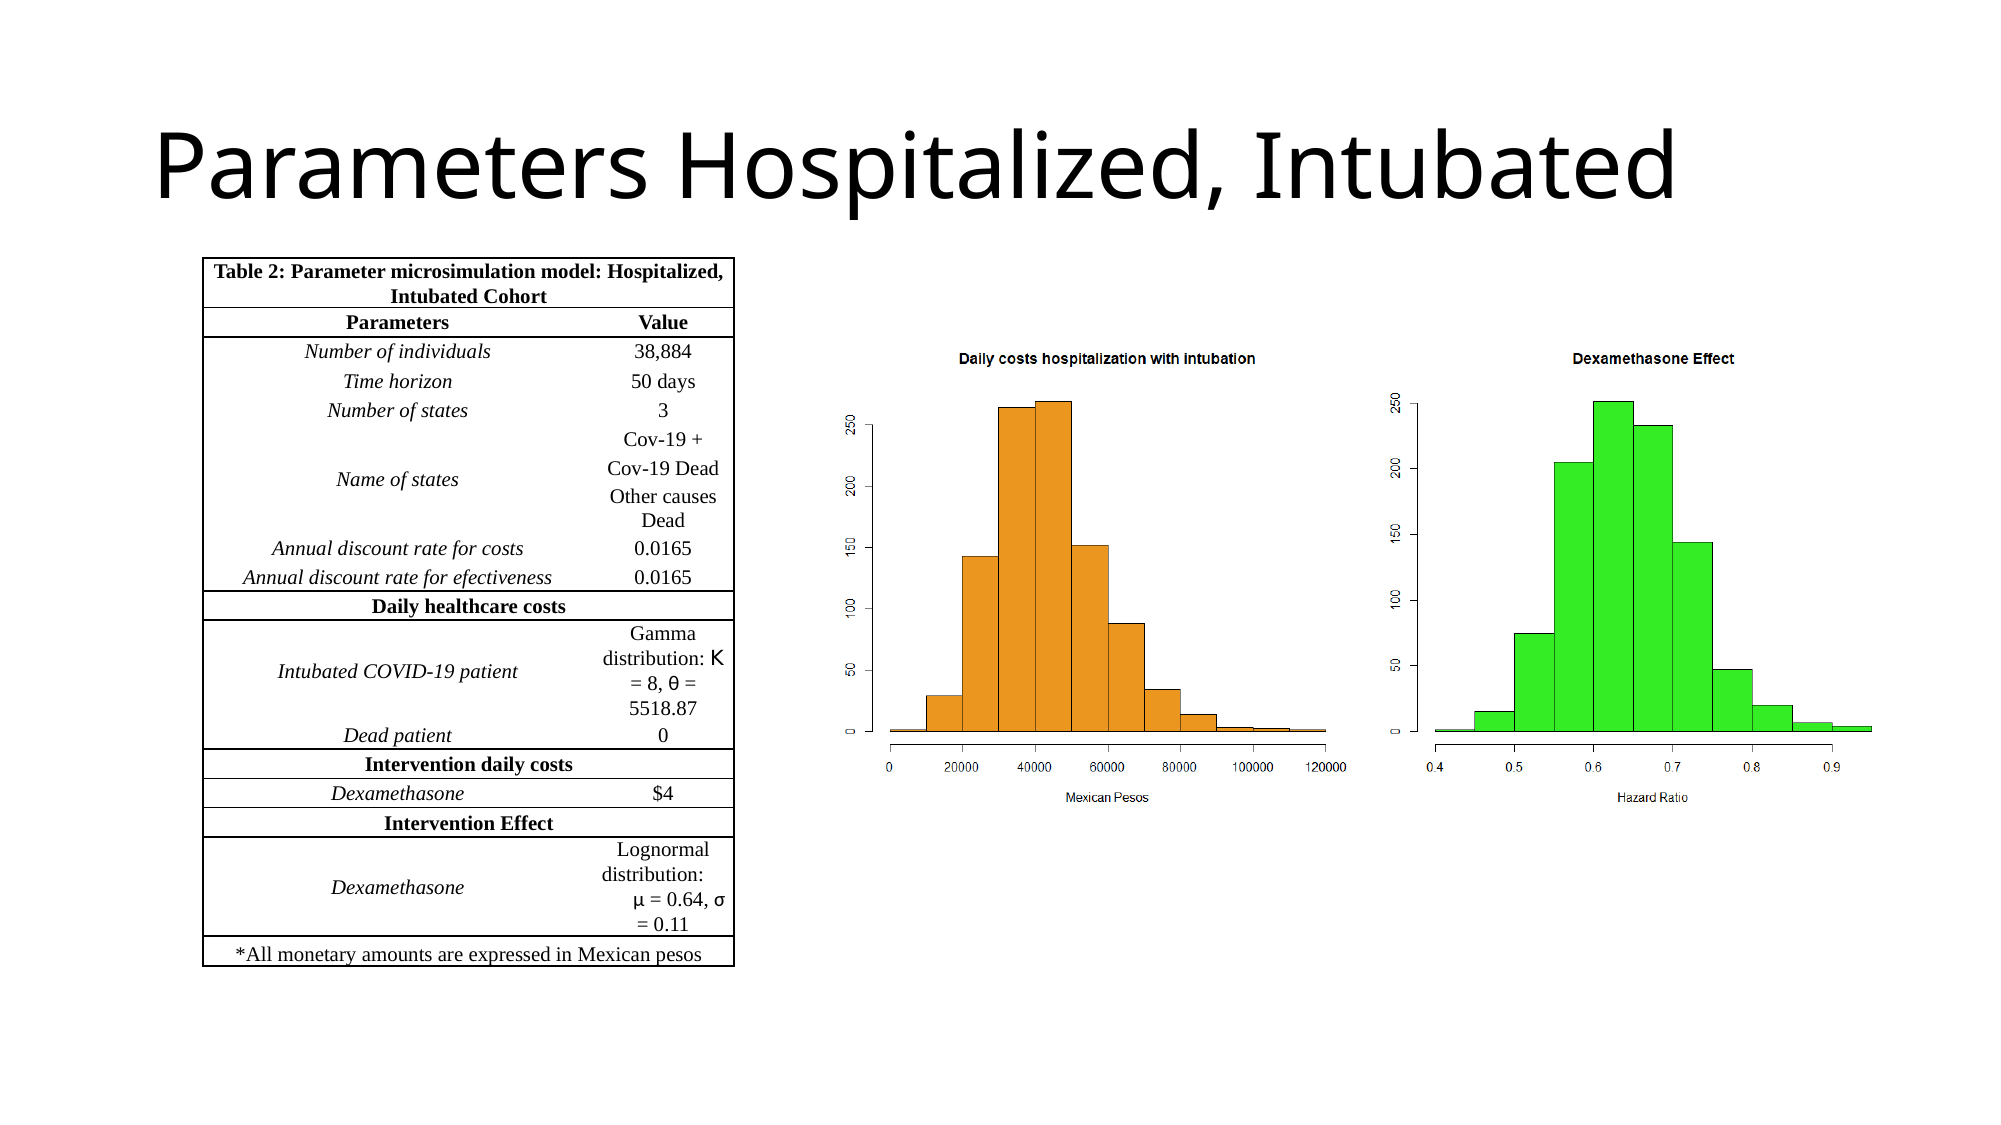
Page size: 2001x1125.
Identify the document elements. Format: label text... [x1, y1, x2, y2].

table_cell Time horizon [204, 366, 592, 395]
table_cell Value [592, 308, 733, 336]
table_cell 0 [592, 720, 733, 748]
table_cell 0.0165 [592, 562, 733, 590]
table_cell Annual discount rate for costs [204, 533, 592, 562]
table_cell *All monetary amounts are expressed in Mexican pesos [204, 937, 733, 965]
table_cell Dexamethasone [204, 779, 592, 807]
picture [811, 327, 1920, 820]
table_cell $4 [592, 779, 733, 807]
table_cell Cov-19 Dead [592, 453, 733, 482]
table_cell Number of states [204, 395, 592, 424]
table_cell 3 [592, 395, 733, 424]
table_cell Name of states [204, 424, 592, 533]
table_cell 0.0165 [592, 533, 733, 562]
table_cell Parameters [204, 308, 592, 336]
table_cell Intervention Effect [204, 808, 733, 836]
table_cell Dead patient [204, 720, 592, 748]
table_cell Gamma distribution: ꓗ = 8, θ = 5518.87 [592, 621, 733, 720]
table_cell Cov-19 + [592, 424, 733, 453]
table_cell Intervention daily costs [204, 750, 733, 778]
table_header Table 2: Parameter microsimulation model: Hospitalized, Intubated Cohort [204, 259, 733, 307]
table_cell Number of individuals [204, 338, 592, 366]
table_cell 38,884 [592, 338, 733, 366]
table_cell Annual discount rate for efectiveness [204, 562, 592, 590]
table_cell Lognormal distribution: μ = 0.64, σ = 0.11 [592, 838, 733, 935]
title Parameters Hospitalized, Intubated [137, 59, 1863, 278]
table_cell Intubated COVID-19 patient [204, 621, 592, 720]
table_cell 50 days [592, 366, 733, 395]
table_cell Dexamethasone [204, 838, 592, 935]
table_cell Daily healthcare costs [204, 592, 733, 619]
table_cell Other causes Dead [592, 482, 733, 533]
